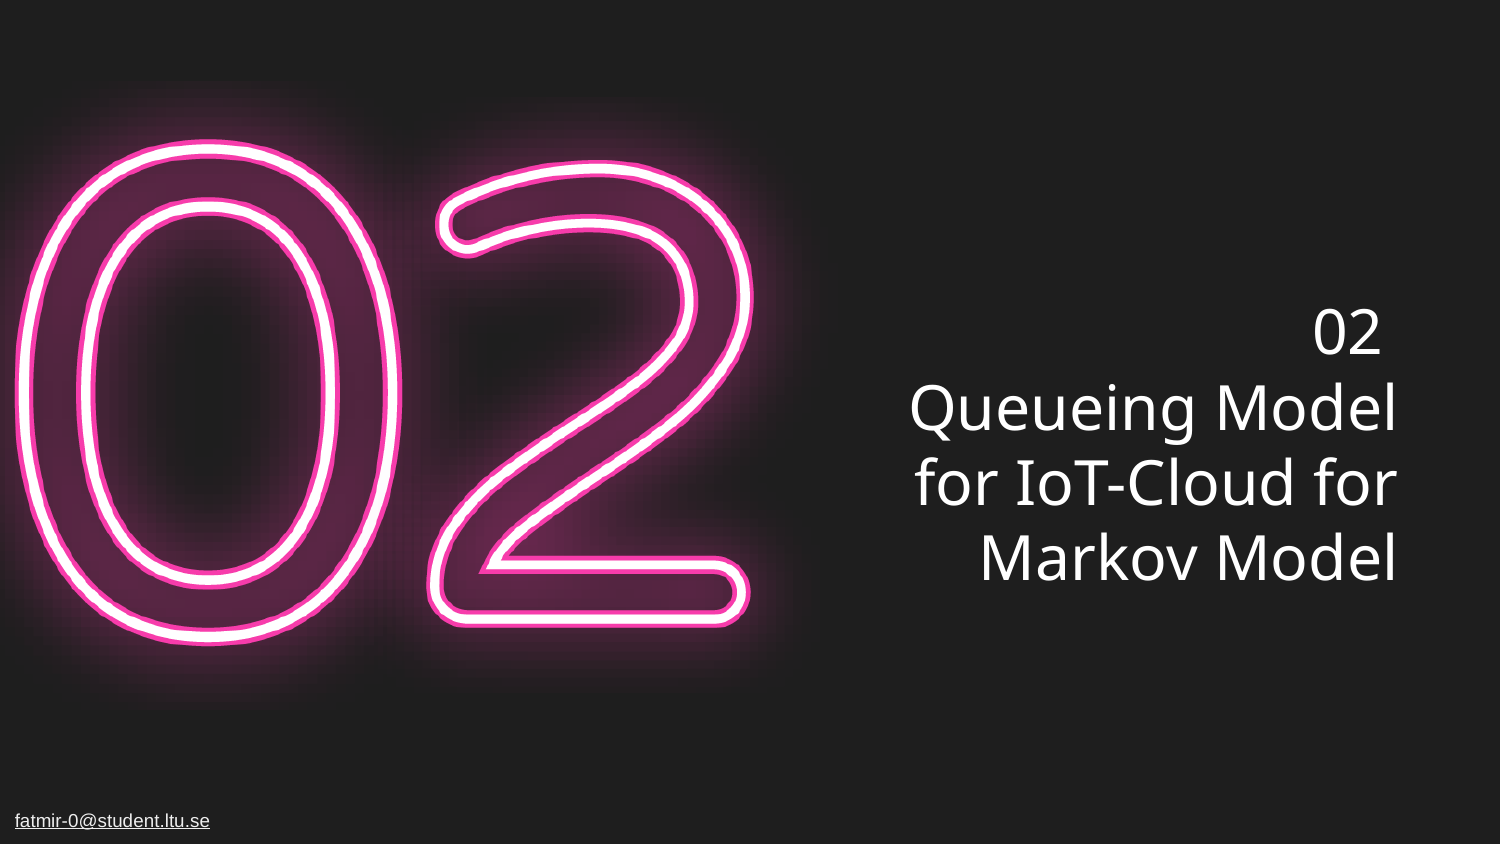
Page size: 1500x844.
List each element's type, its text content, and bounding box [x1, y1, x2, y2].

title 02 [1111, 281, 1399, 377]
text_box fatmir-0@student.ltu.se [0, 801, 1500, 839]
title Queueing Model for IoT-Cloud for Markov Model [868, 513, 1414, 608]
picture [0, 81, 864, 710]
